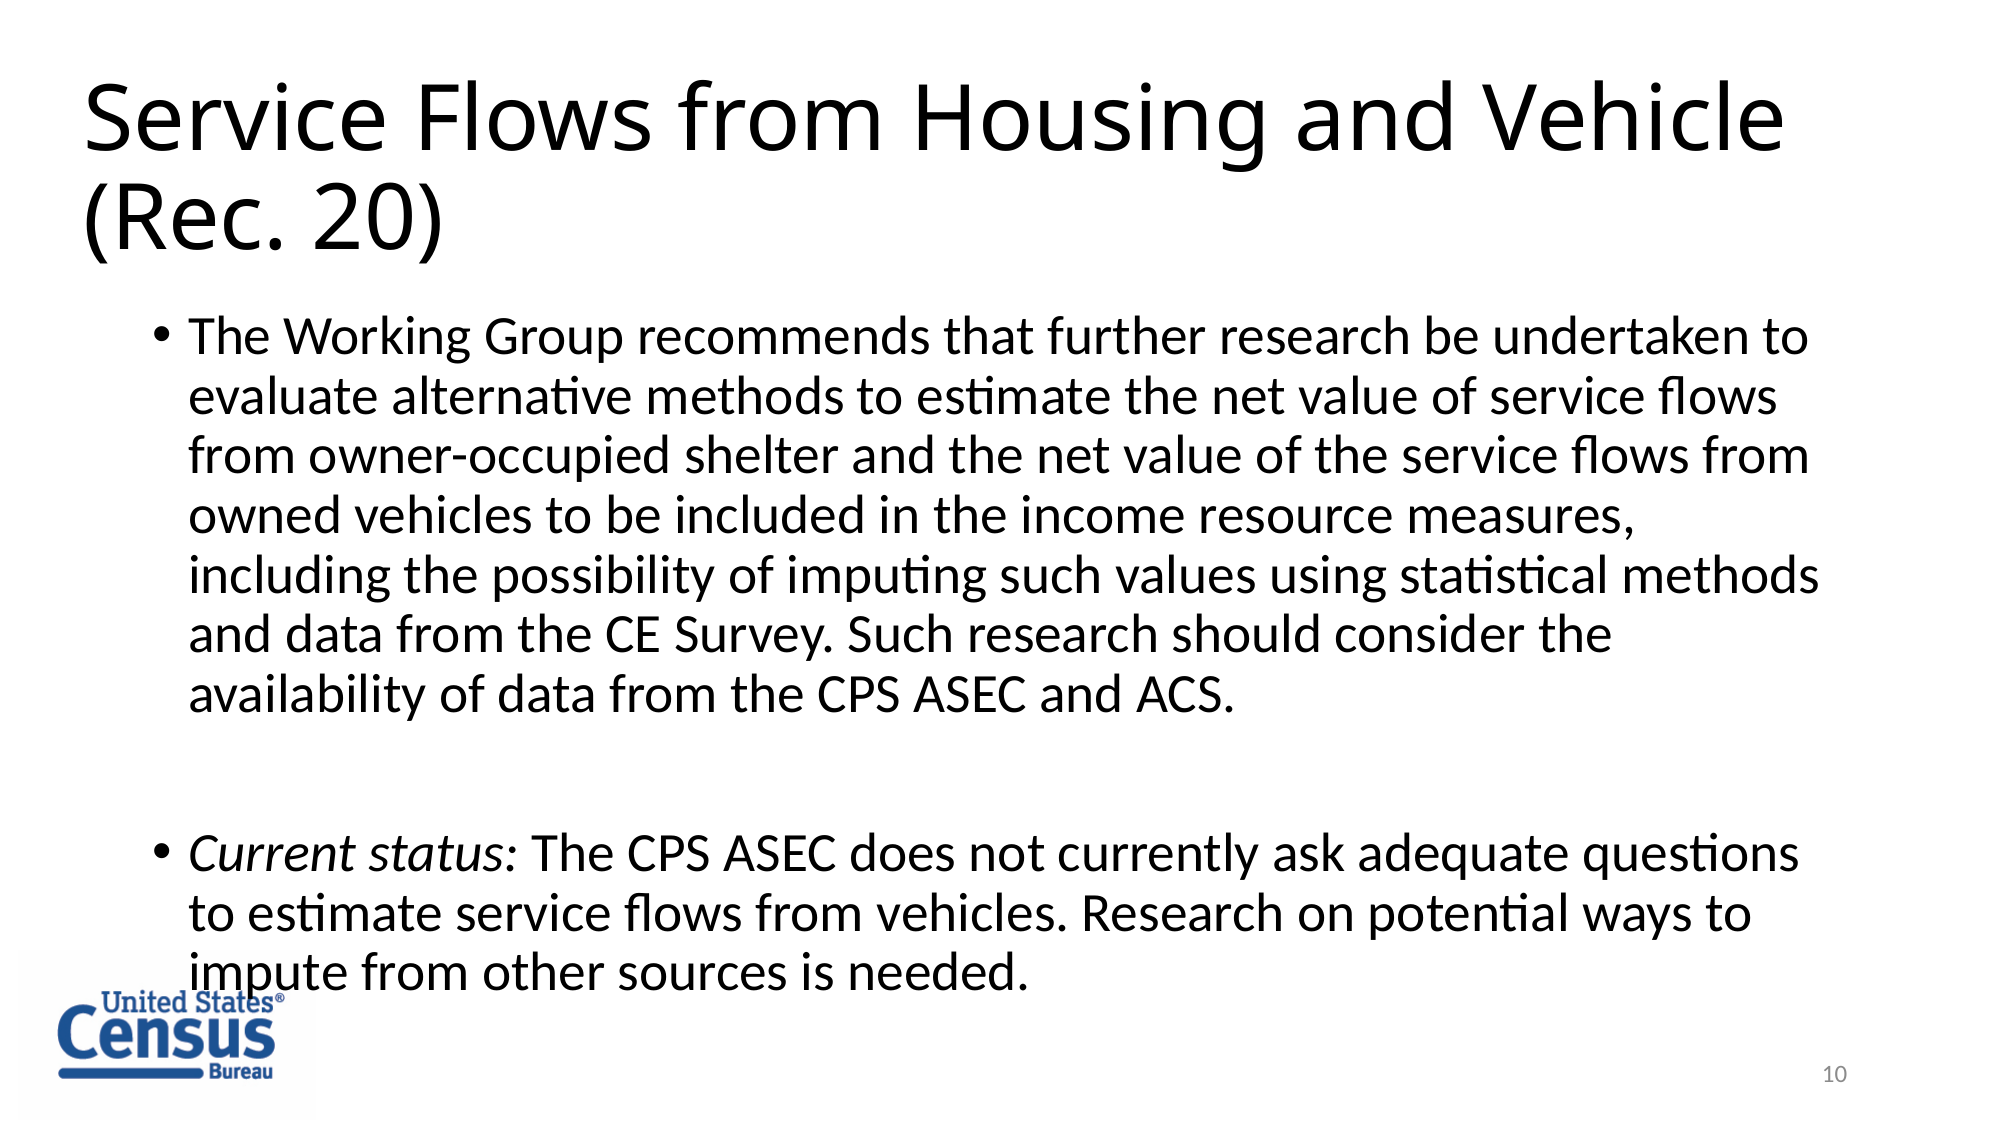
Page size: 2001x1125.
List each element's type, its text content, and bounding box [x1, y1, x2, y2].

picture [18, 950, 316, 1120]
title Service Flows from Housing and Vehicle (Rec. 20) [68, 61, 1932, 279]
slide_number 10 [1412, 1042, 1863, 1103]
list The Working Group recommends that further research be undertaken to evaluate alternative methods to estimate the net value of service flows from owner-occupied shelter and the net value of the service flows from owned vehicles to be included in the income resource measures, including the possibility of imputing such values using statistical methods and data from the CE Survey. Such research should consider the availability of data from the CPS ASEC and ACS. Current status: The CPS ASEC does not currently ask adequate questions to estimate service flows from vehicles. Research on potential ways to impute from other sources is needed. [137, 299, 1863, 1014]
